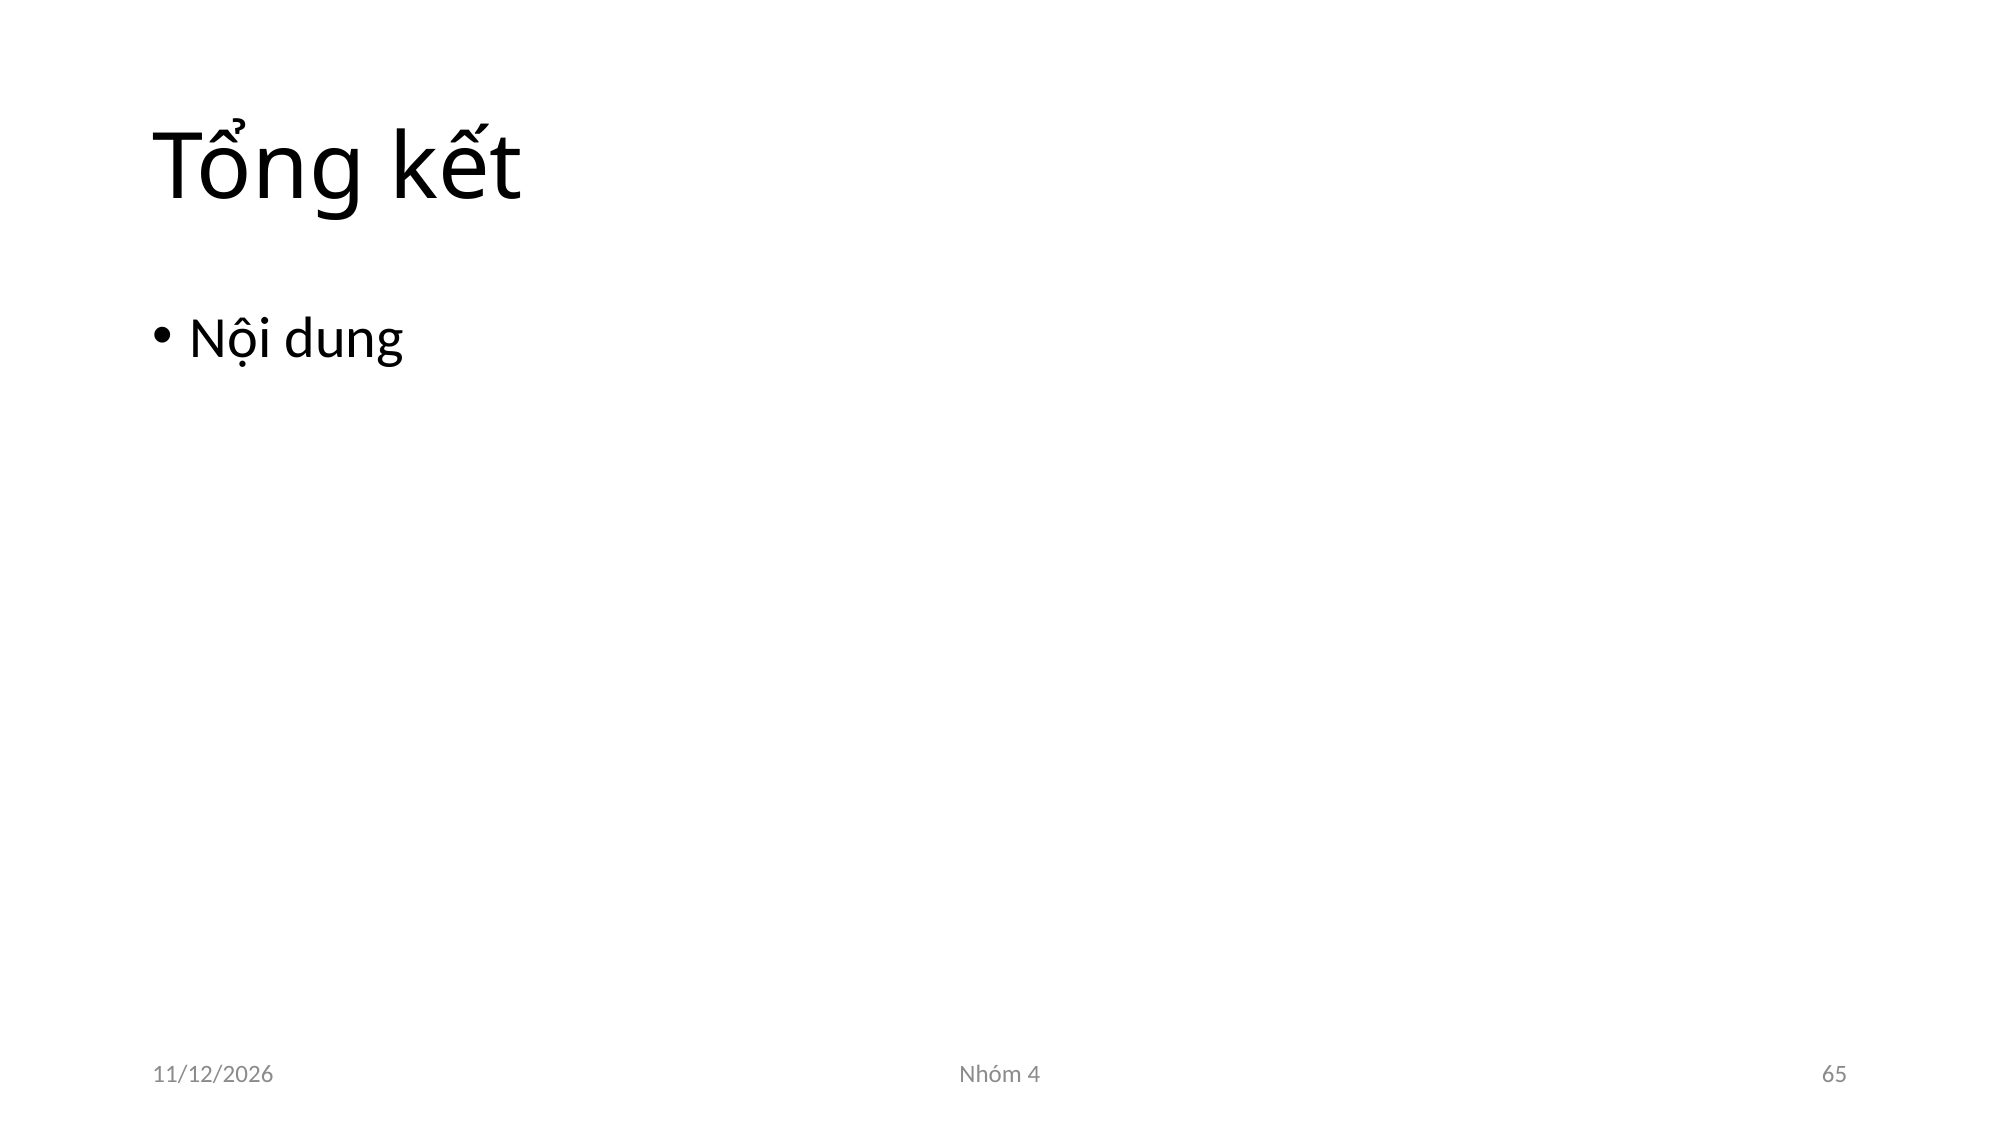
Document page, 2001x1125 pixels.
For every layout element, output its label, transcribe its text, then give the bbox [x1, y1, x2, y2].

footer Nhóm 4 [662, 1042, 1338, 1103]
slide_number 65 [1412, 1042, 1863, 1103]
list Nội dung [137, 299, 1863, 1014]
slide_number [137, 1042, 588, 1103]
title Tổng kết [137, 59, 1863, 278]
